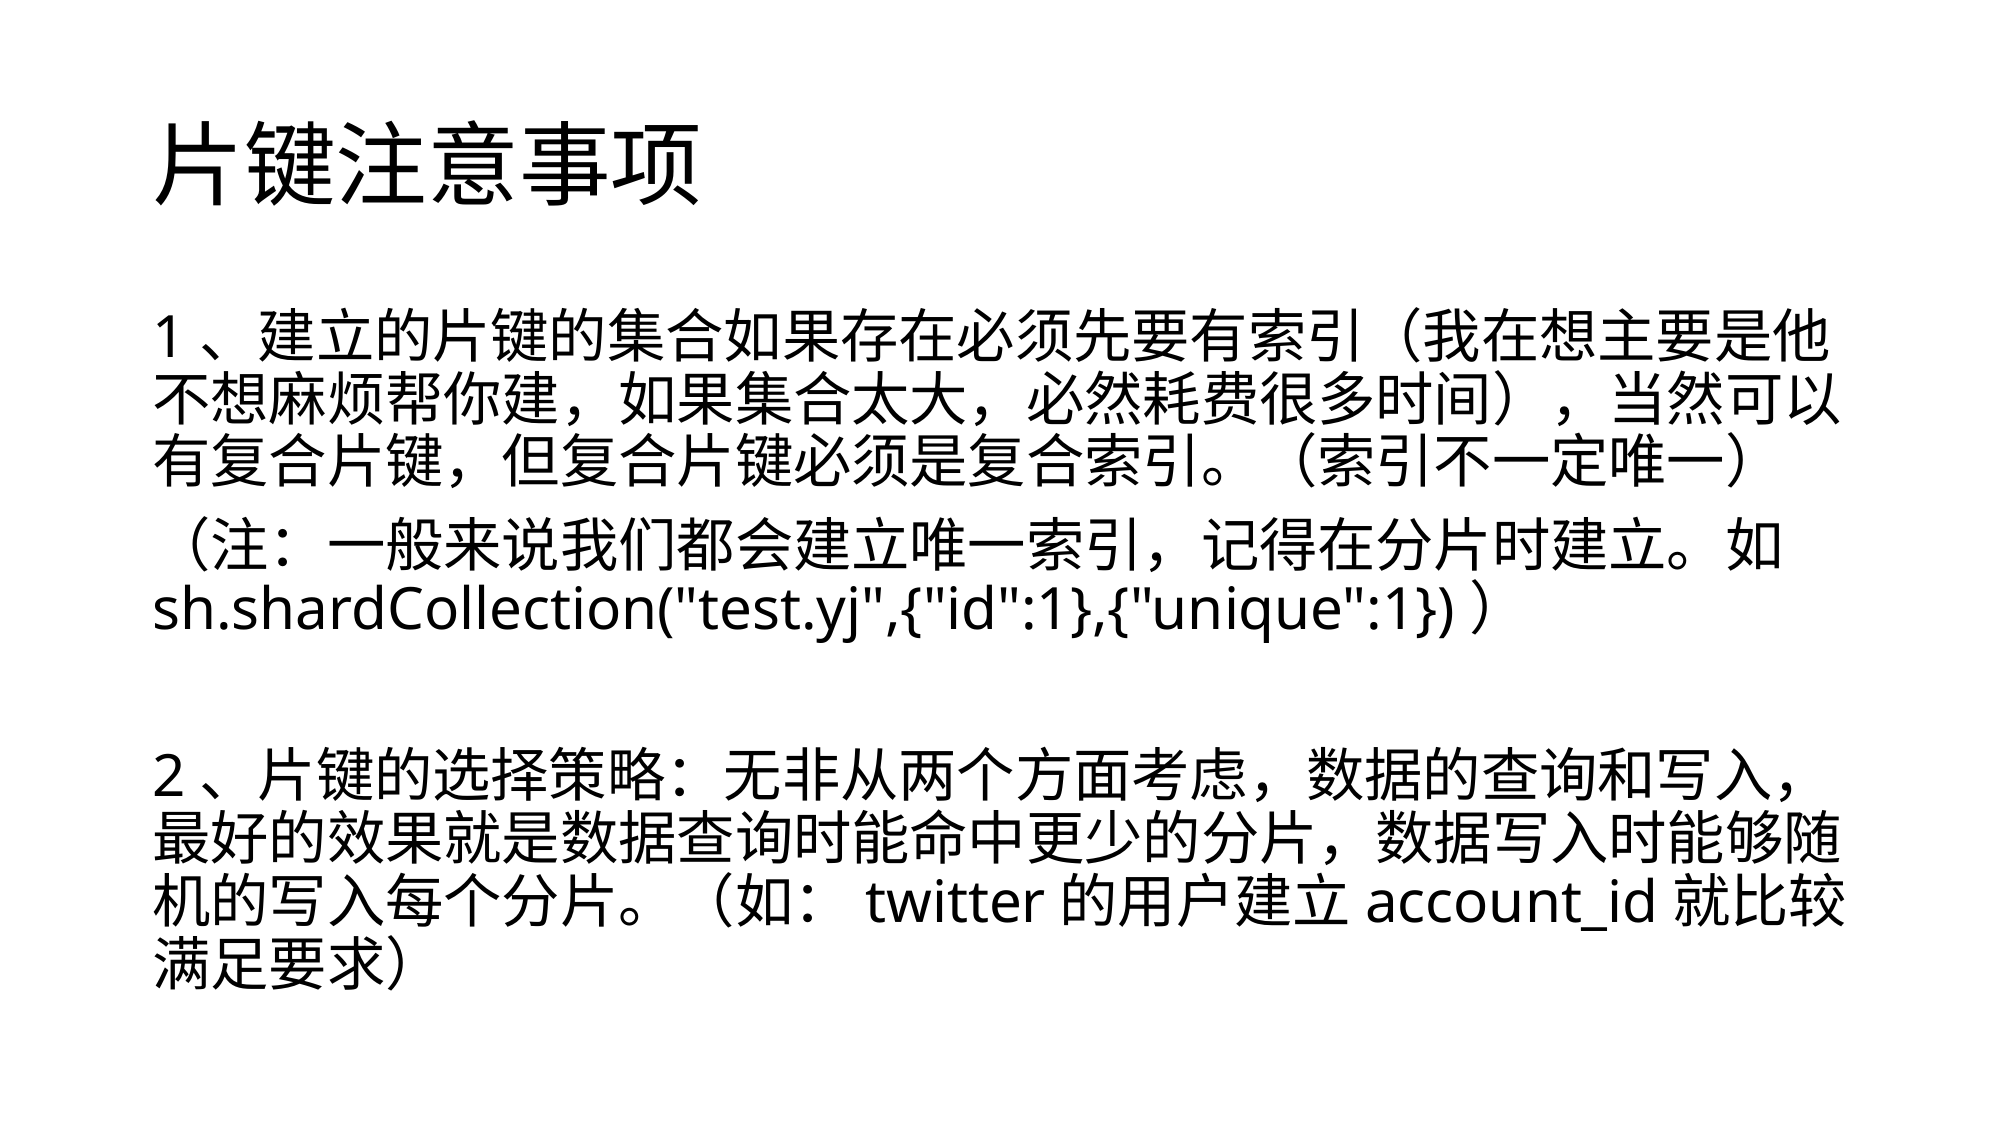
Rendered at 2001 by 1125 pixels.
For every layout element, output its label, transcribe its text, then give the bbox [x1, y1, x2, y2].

title 片键注意事项 [137, 59, 1863, 278]
list 1、建立的片键的集合如果存在必须先要有索引（我在想主要是他不想麻烦帮你建，如果集合太大，必然耗费很多时间），当然可以有复合片键，但复合片键必须是复合索引。（索引不一定唯一） （注：一般来说我们都会建立唯一索引，记得在分片时建立。如sh.shardCollection("test.yj",{"id":1},{"unique":1})） 2、片键的选择策略：无非从两个方面考虑，数据的查询和写入，最好的效果就是数据查询时能命中更少的分片，数据写入时能够随机的写入每个分片。（如：twitter的用户建立account_id就比较满足要求） [137, 299, 1863, 1014]
